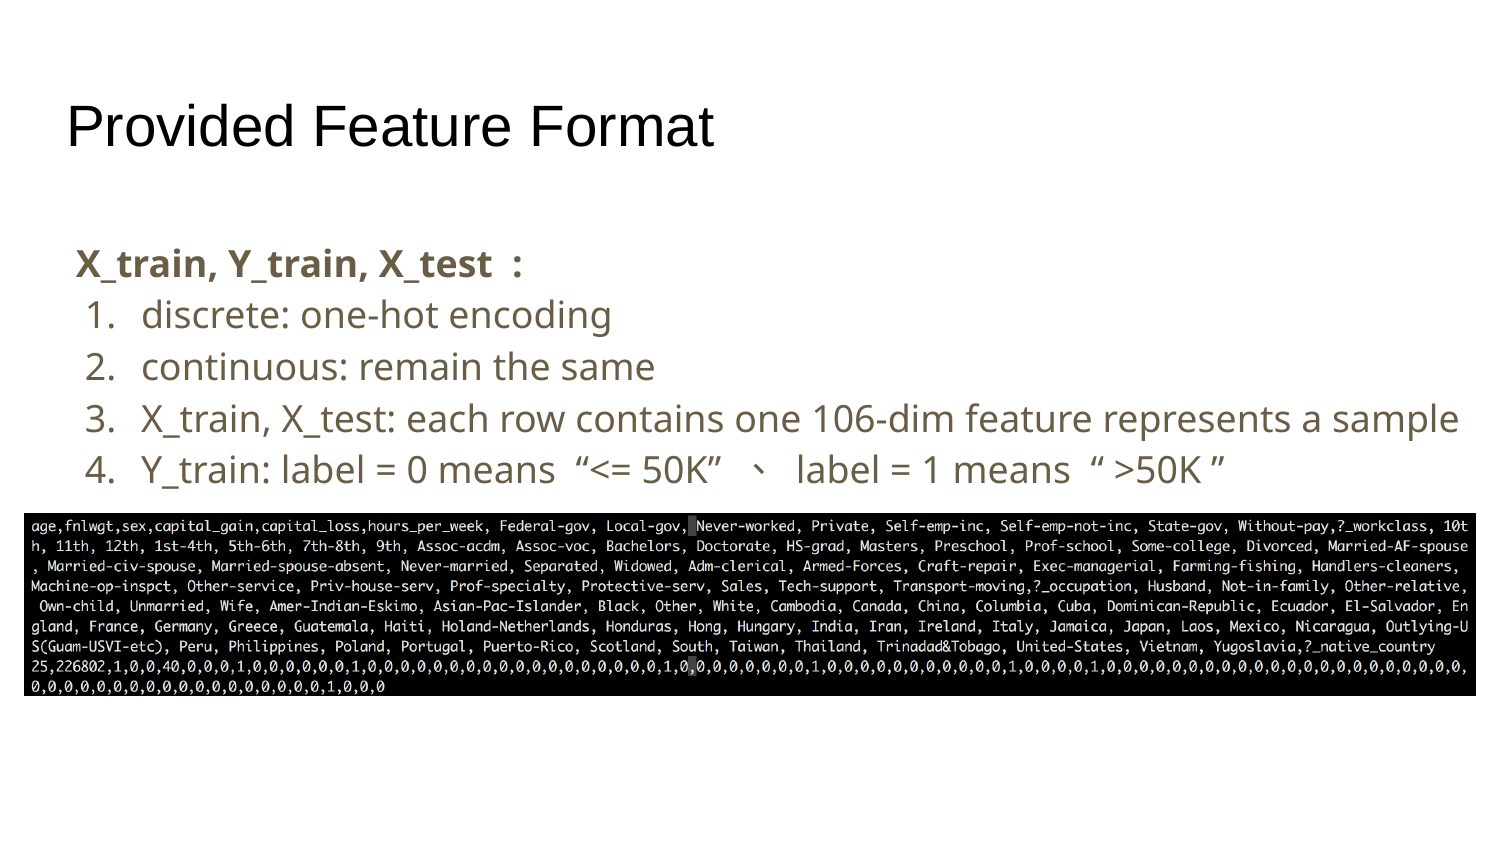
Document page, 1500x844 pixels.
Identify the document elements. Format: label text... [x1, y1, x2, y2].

picture [24, 513, 1476, 696]
title Provided Feature Format [51, 72, 1449, 167]
text_box X_train, Y_train, X_test : discrete: one-hot encoding continuous: remain the same X_train, X_test: each row contains one 106-dim feature represents a sample Y_train: label = 0 means “<= 50K” 、 label = 1 means “ >50K ” [51, 217, 1492, 581]
